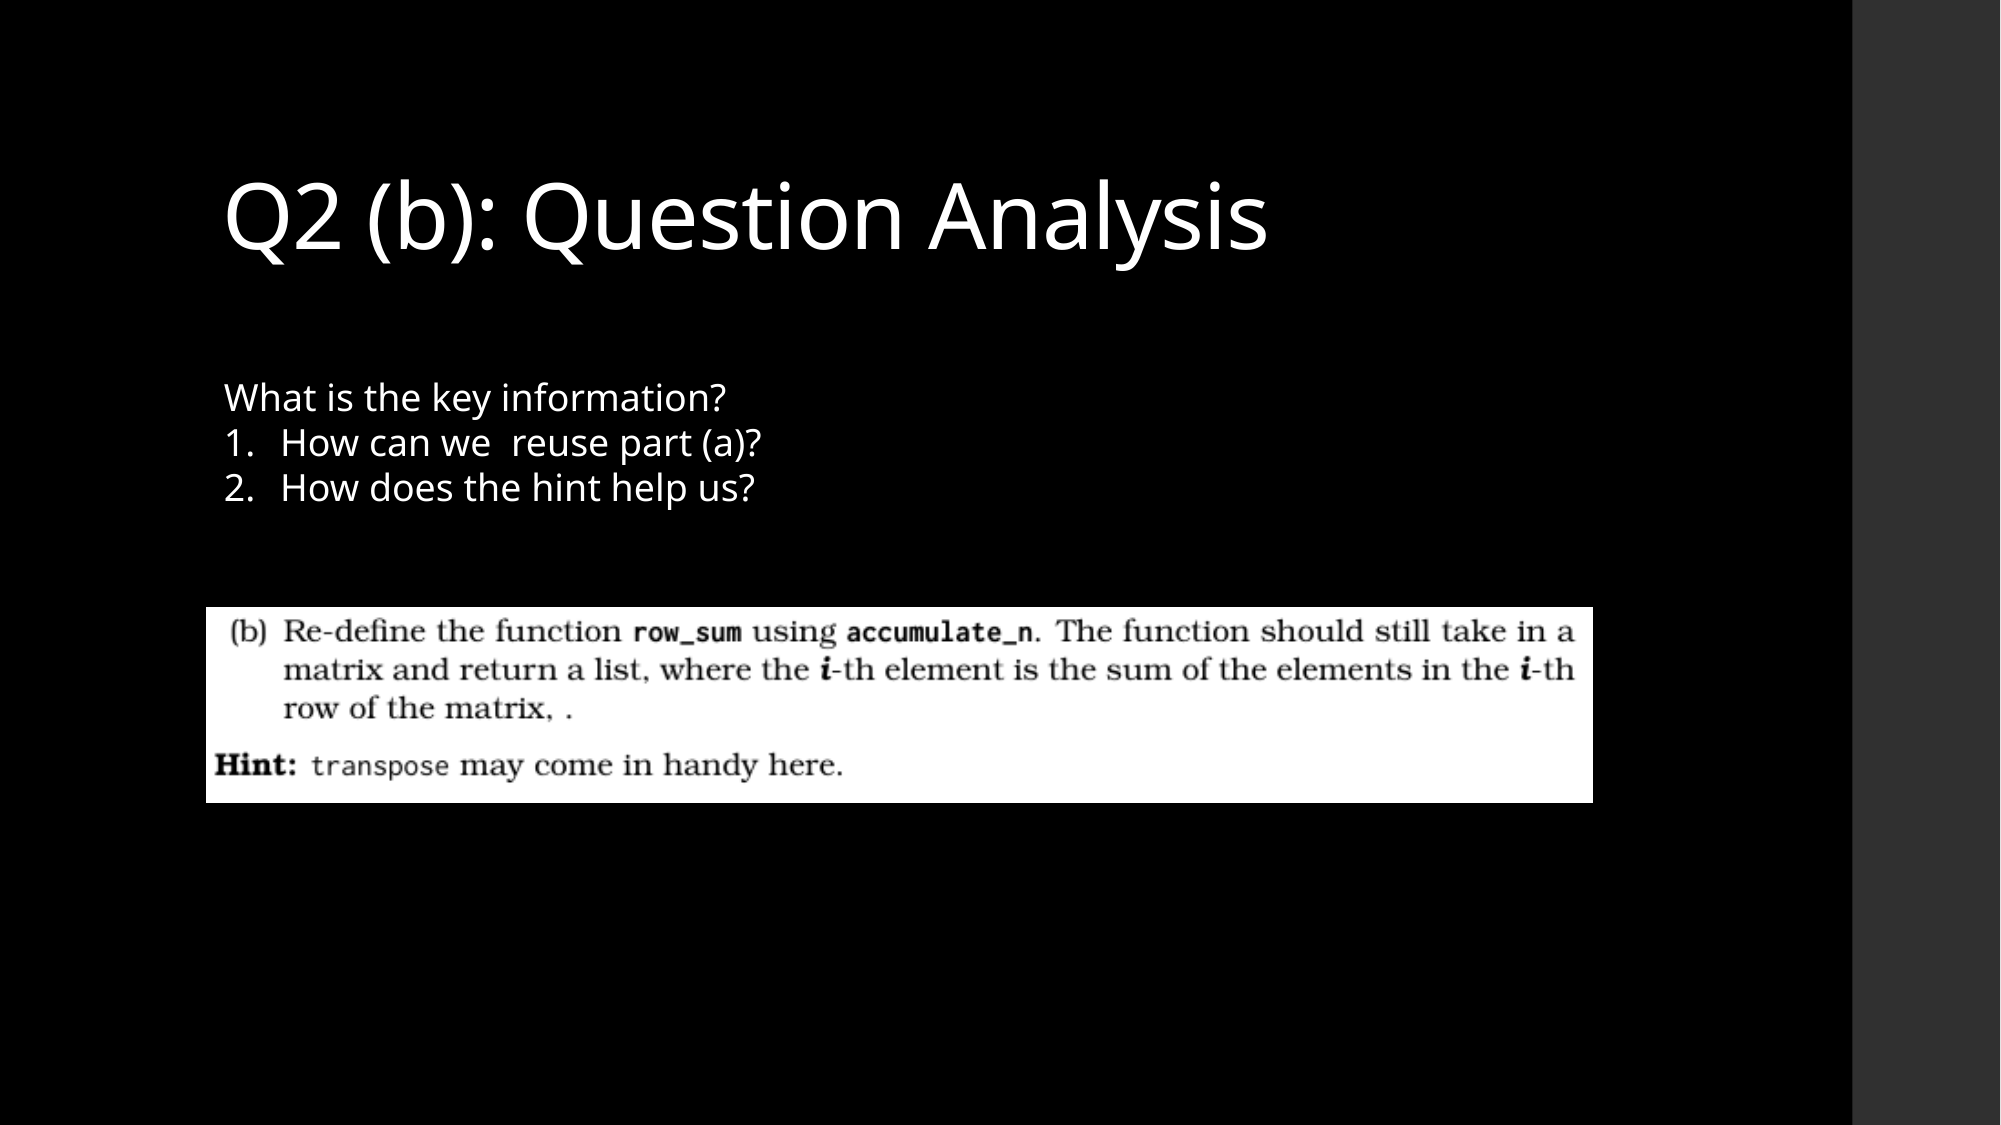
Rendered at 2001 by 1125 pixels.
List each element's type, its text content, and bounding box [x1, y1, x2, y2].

title Q2 (b): Question Analysis [206, 60, 1797, 278]
text_box What is the key information? How can we reuse part (a)? How does the hint help us? [209, 366, 778, 517]
picture [206, 607, 1593, 803]
